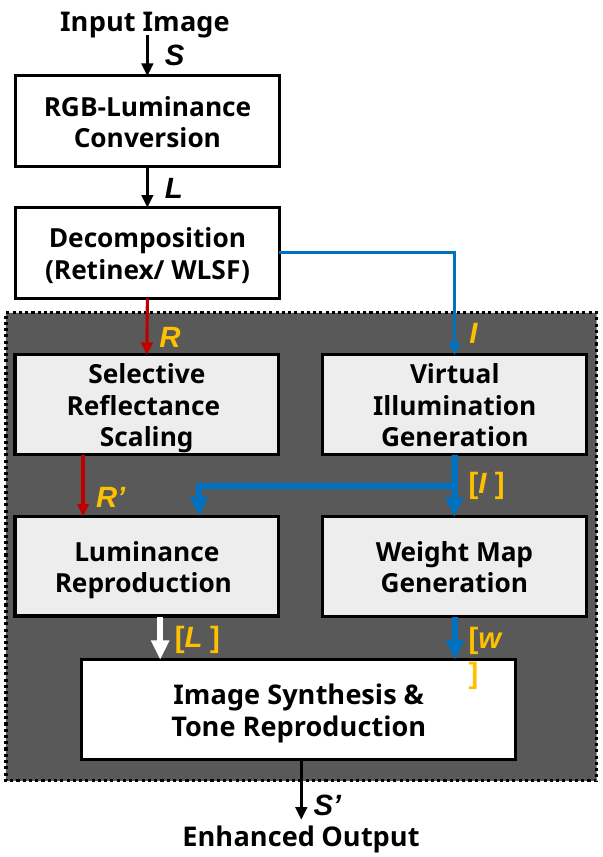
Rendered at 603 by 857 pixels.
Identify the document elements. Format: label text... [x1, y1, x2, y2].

text_box S [149, 45, 221, 79]
text_box Virtual Illumination Generation [322, 354, 588, 456]
text_box [w ] [453, 611, 532, 697]
text_box Weight Map Generation [321, 515, 587, 618]
text_box L [149, 162, 228, 213]
text_box [85, 355, 322, 515]
text_box R [131, 311, 209, 361]
text_box [L ] [160, 610, 238, 661]
text_box Decomposition (Retinex/ WLSF) [14, 206, 280, 299]
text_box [296, 357, 358, 614]
text_box [303, 312, 598, 782]
text_box Enhanced Output Image [127, 811, 475, 857]
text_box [279, 252, 455, 355]
text_box RGB-Luminance Conversion [14, 75, 280, 168]
text_box [200, 489, 453, 658]
text_box Selective Reflectance Scaling [14, 354, 280, 456]
text_box R’ [71, 470, 150, 521]
text_box Image Synthesis & Tone Reproduction [81, 658, 517, 761]
text_box Input Image [23, 0, 267, 45]
text_box [I ] [458, 456, 532, 507]
text_box I [454, 307, 533, 358]
text_box Luminance Reproduction [14, 515, 280, 617]
text_box S’ [298, 778, 370, 829]
text_box [5, 312, 300, 782]
